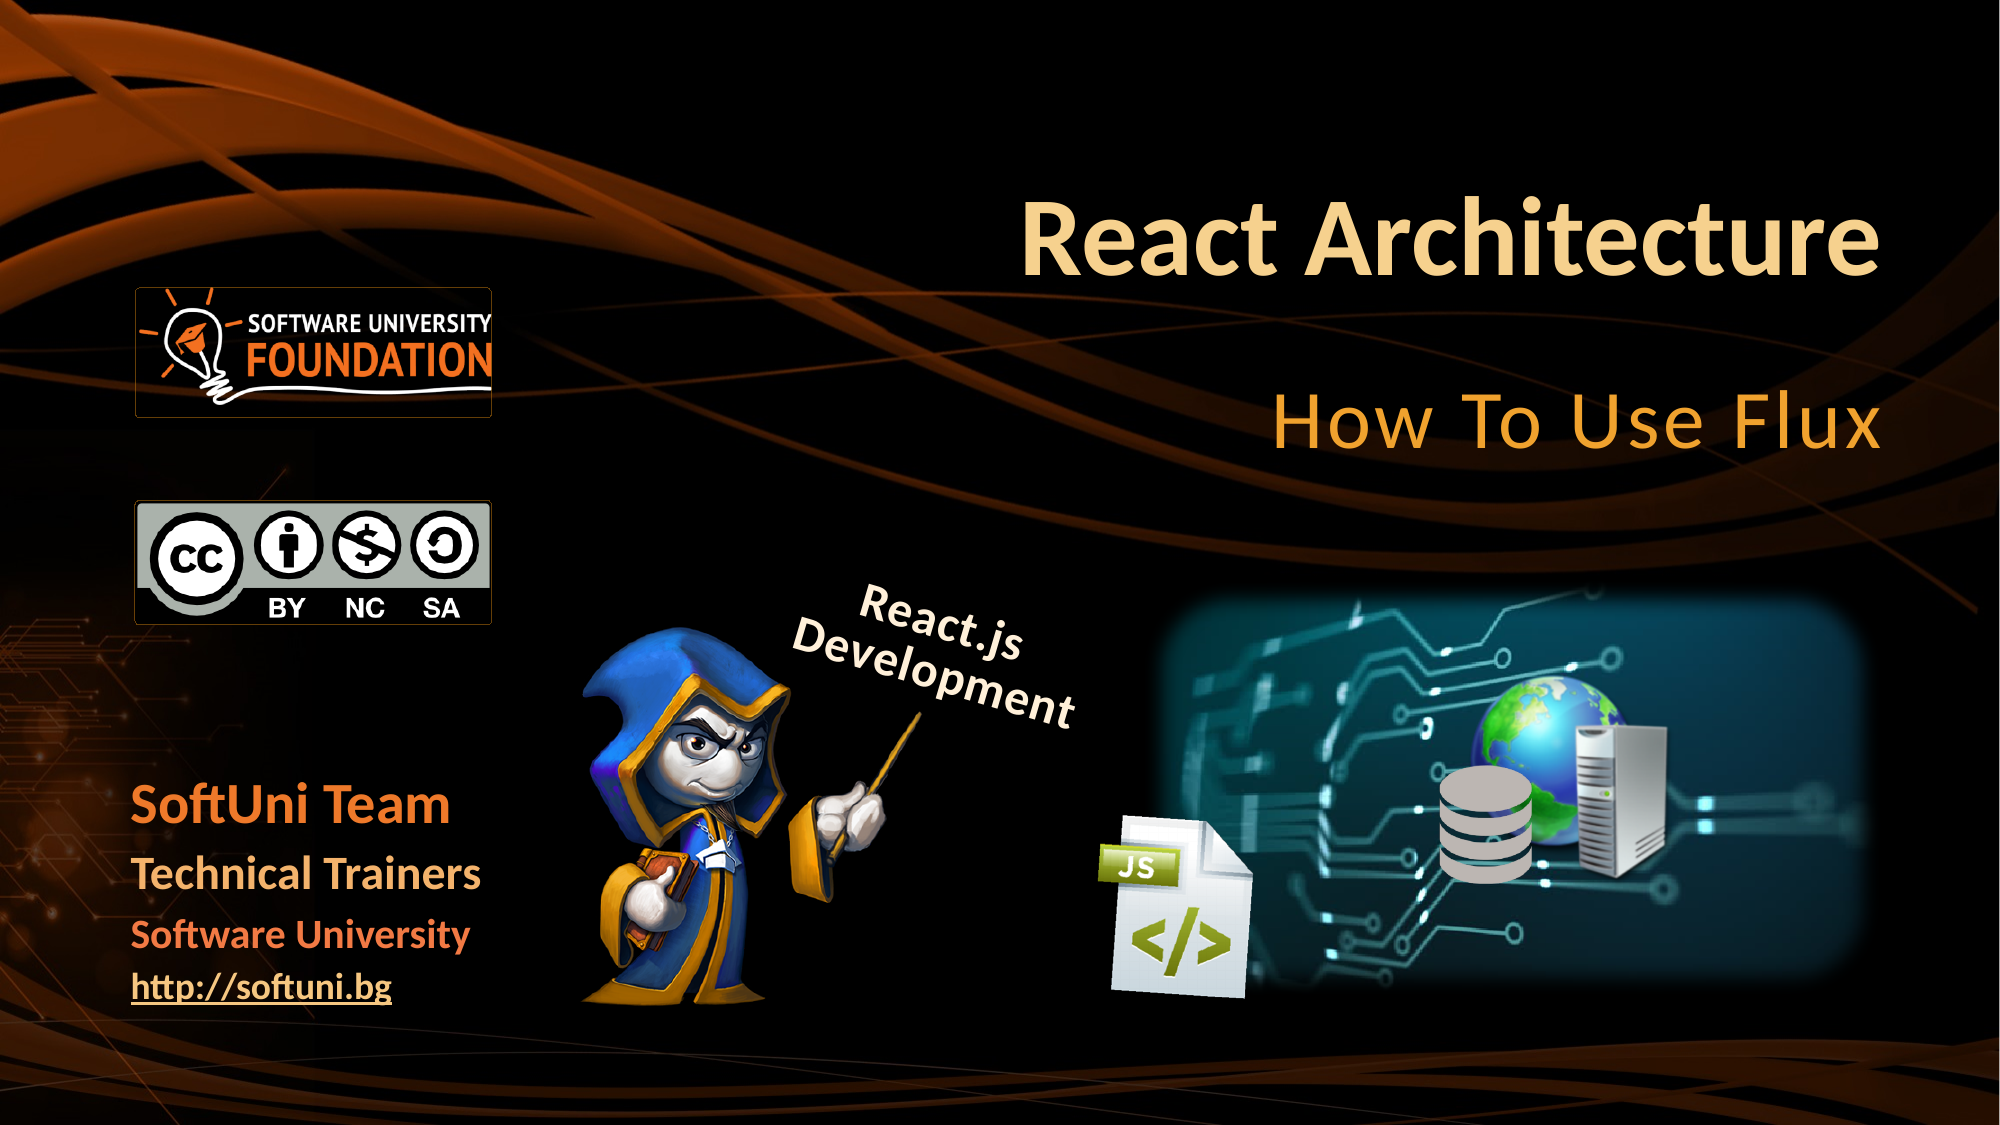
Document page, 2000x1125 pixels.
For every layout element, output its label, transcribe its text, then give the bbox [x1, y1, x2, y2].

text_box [1433, 664, 1682, 894]
subtitle How To Use Flux [549, 359, 1883, 488]
title React Architecture [412, 142, 1883, 336]
list Software University [124, 898, 574, 954]
list http://softuni.bg [124, 954, 648, 1013]
text_box React.js Development [781, 548, 1113, 752]
list Technical Trainers [124, 832, 574, 898]
list SoftUni Team [124, 755, 574, 832]
picture [0, 0, 2000, 1125]
